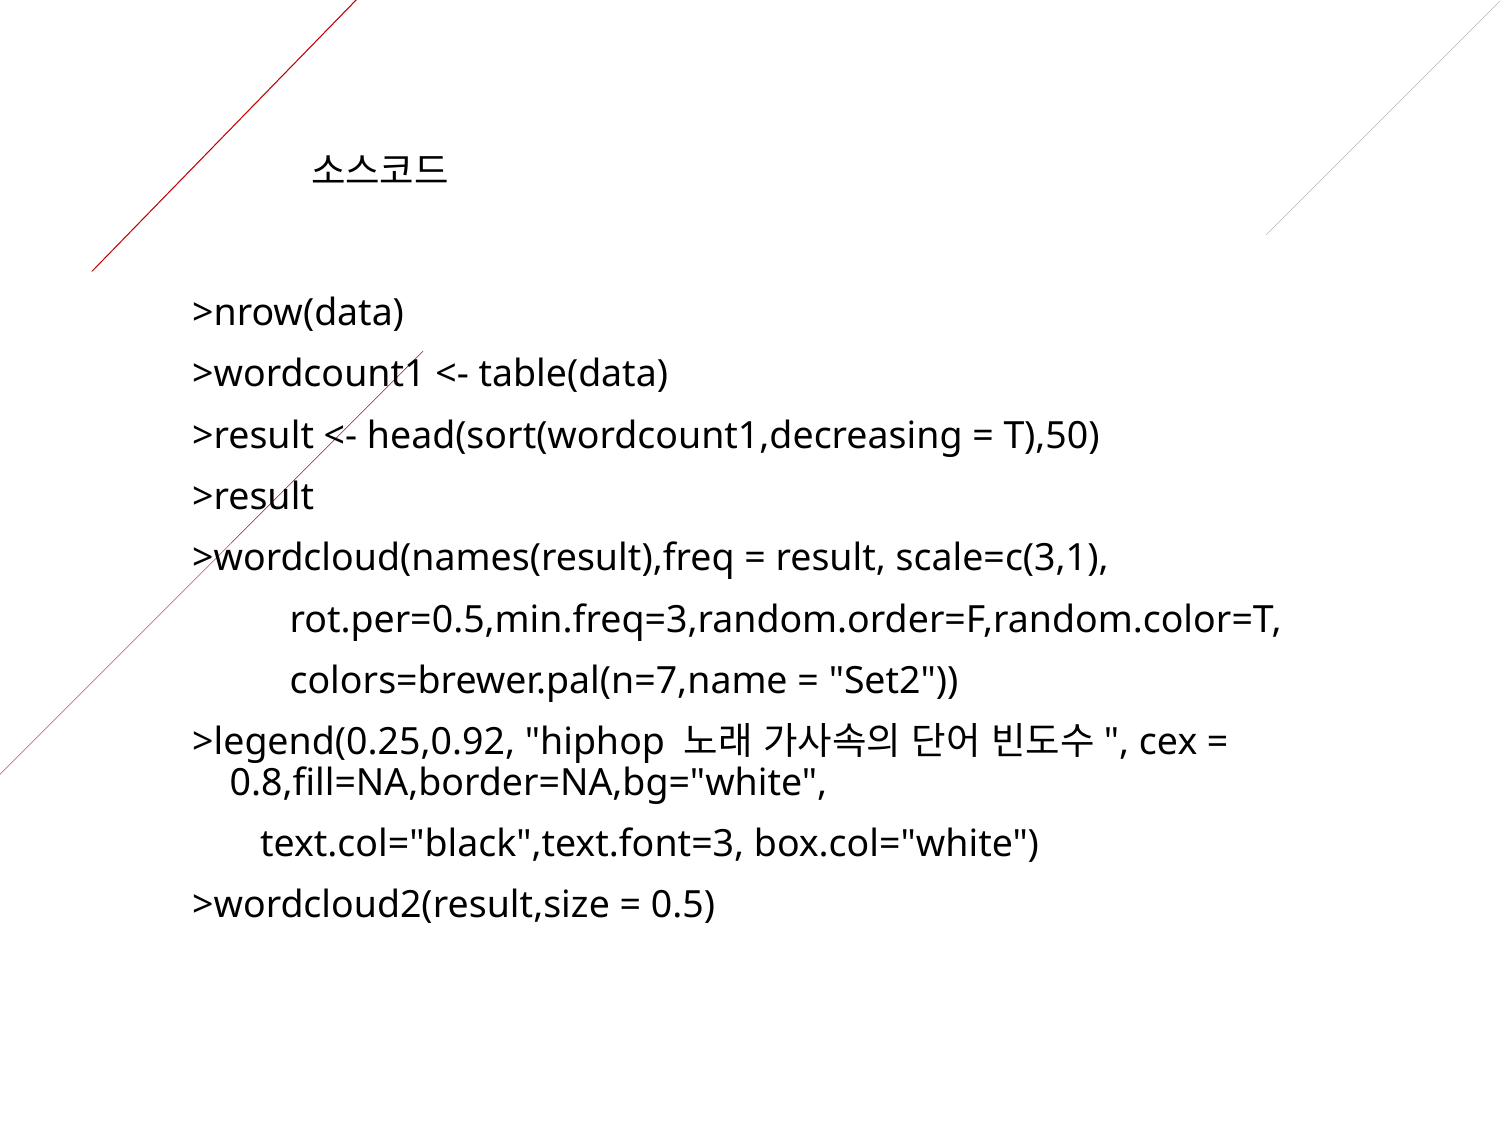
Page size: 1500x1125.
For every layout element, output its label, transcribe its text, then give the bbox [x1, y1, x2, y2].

list >nrow(data) >wordcount1 <- table(data) >result <- head(sort(wordcount1,decreasing = T),50) >result >wordcloud(names(result),freq = result, scale=c(3,1), rot.per=0.5,min.freq=3,random.order=F,random.color=T, colors=brewer.pal(n=7,name = "Set2")) >legend(0.25,0.92, "hiphop 노래 가사속의 단어 빈도수", cex = 0.8,fill=NA,border=NA,bg="white", text.col="black",text.font=3, box.col="white") >wordcloud2(result,size = 0.5) [176, 219, 1348, 1023]
title 소스코드 [296, 133, 1207, 211]
